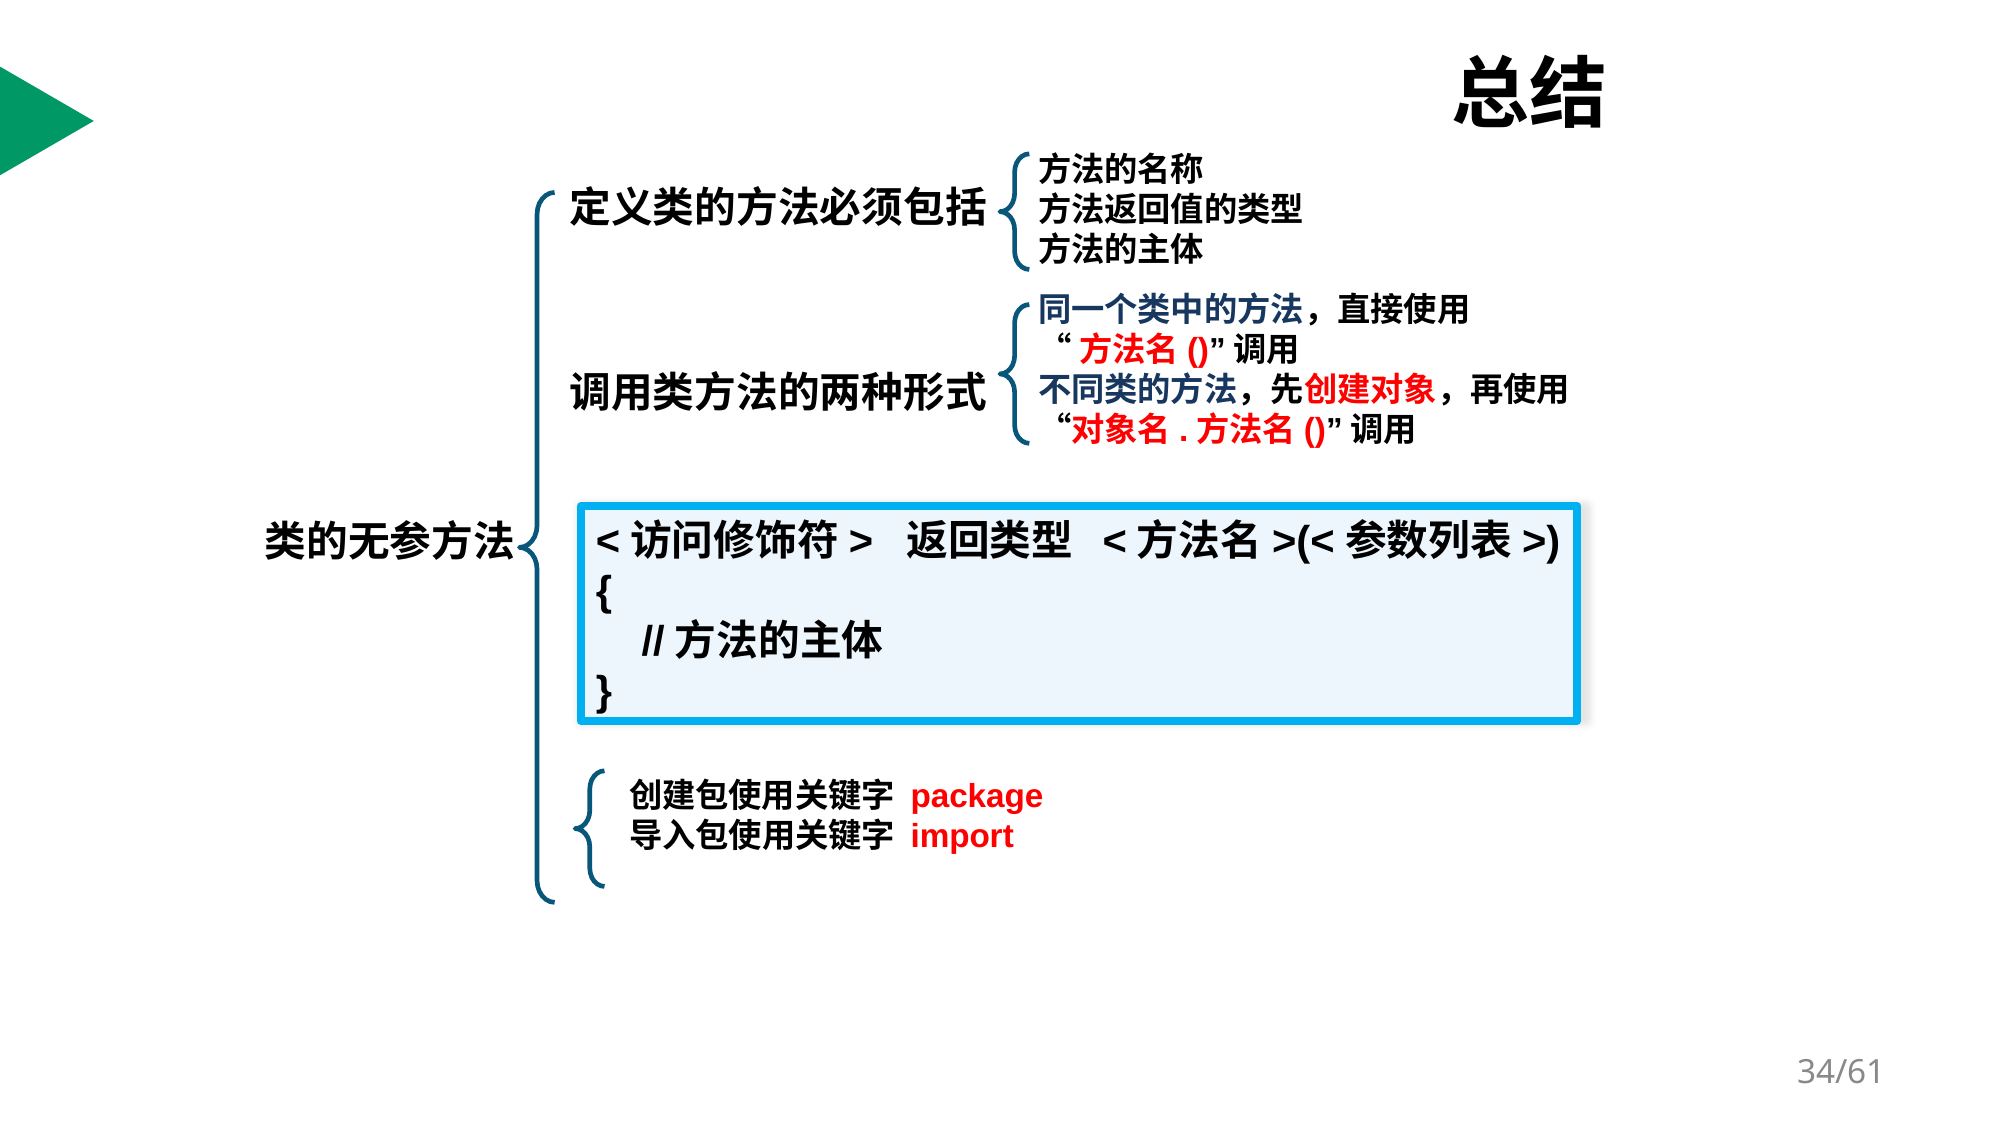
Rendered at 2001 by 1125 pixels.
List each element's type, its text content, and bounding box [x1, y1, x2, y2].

text_box 定义类的方法必须包括 调用类方法的两种形式 [554, 173, 1378, 788]
text_box 方法的名称 方法返回值的类型 方法的主体 [1023, 140, 1356, 276]
text_box <访问修饰符> 返回类型 <方法名>(<参数列表>) { //方法的主体 } [580, 506, 1578, 721]
title 总结 [1436, 46, 1721, 133]
text_box [999, 155, 1023, 268]
text_box 创建包使用关键字 package 导入包使用关键字 import [614, 767, 1318, 862]
text_box [519, 192, 555, 903]
text_box 同一个类中的方法，直接使用 “方法名()”调用 不同类的方法，先创建对象，再使用“对象名.方法名()”调用 [1023, 281, 1598, 456]
text_box [575, 770, 605, 887]
text_box 类的无参方法 [249, 513, 537, 574]
slide_number /61 [1433, 1042, 1901, 1104]
text_box [999, 306, 1023, 442]
